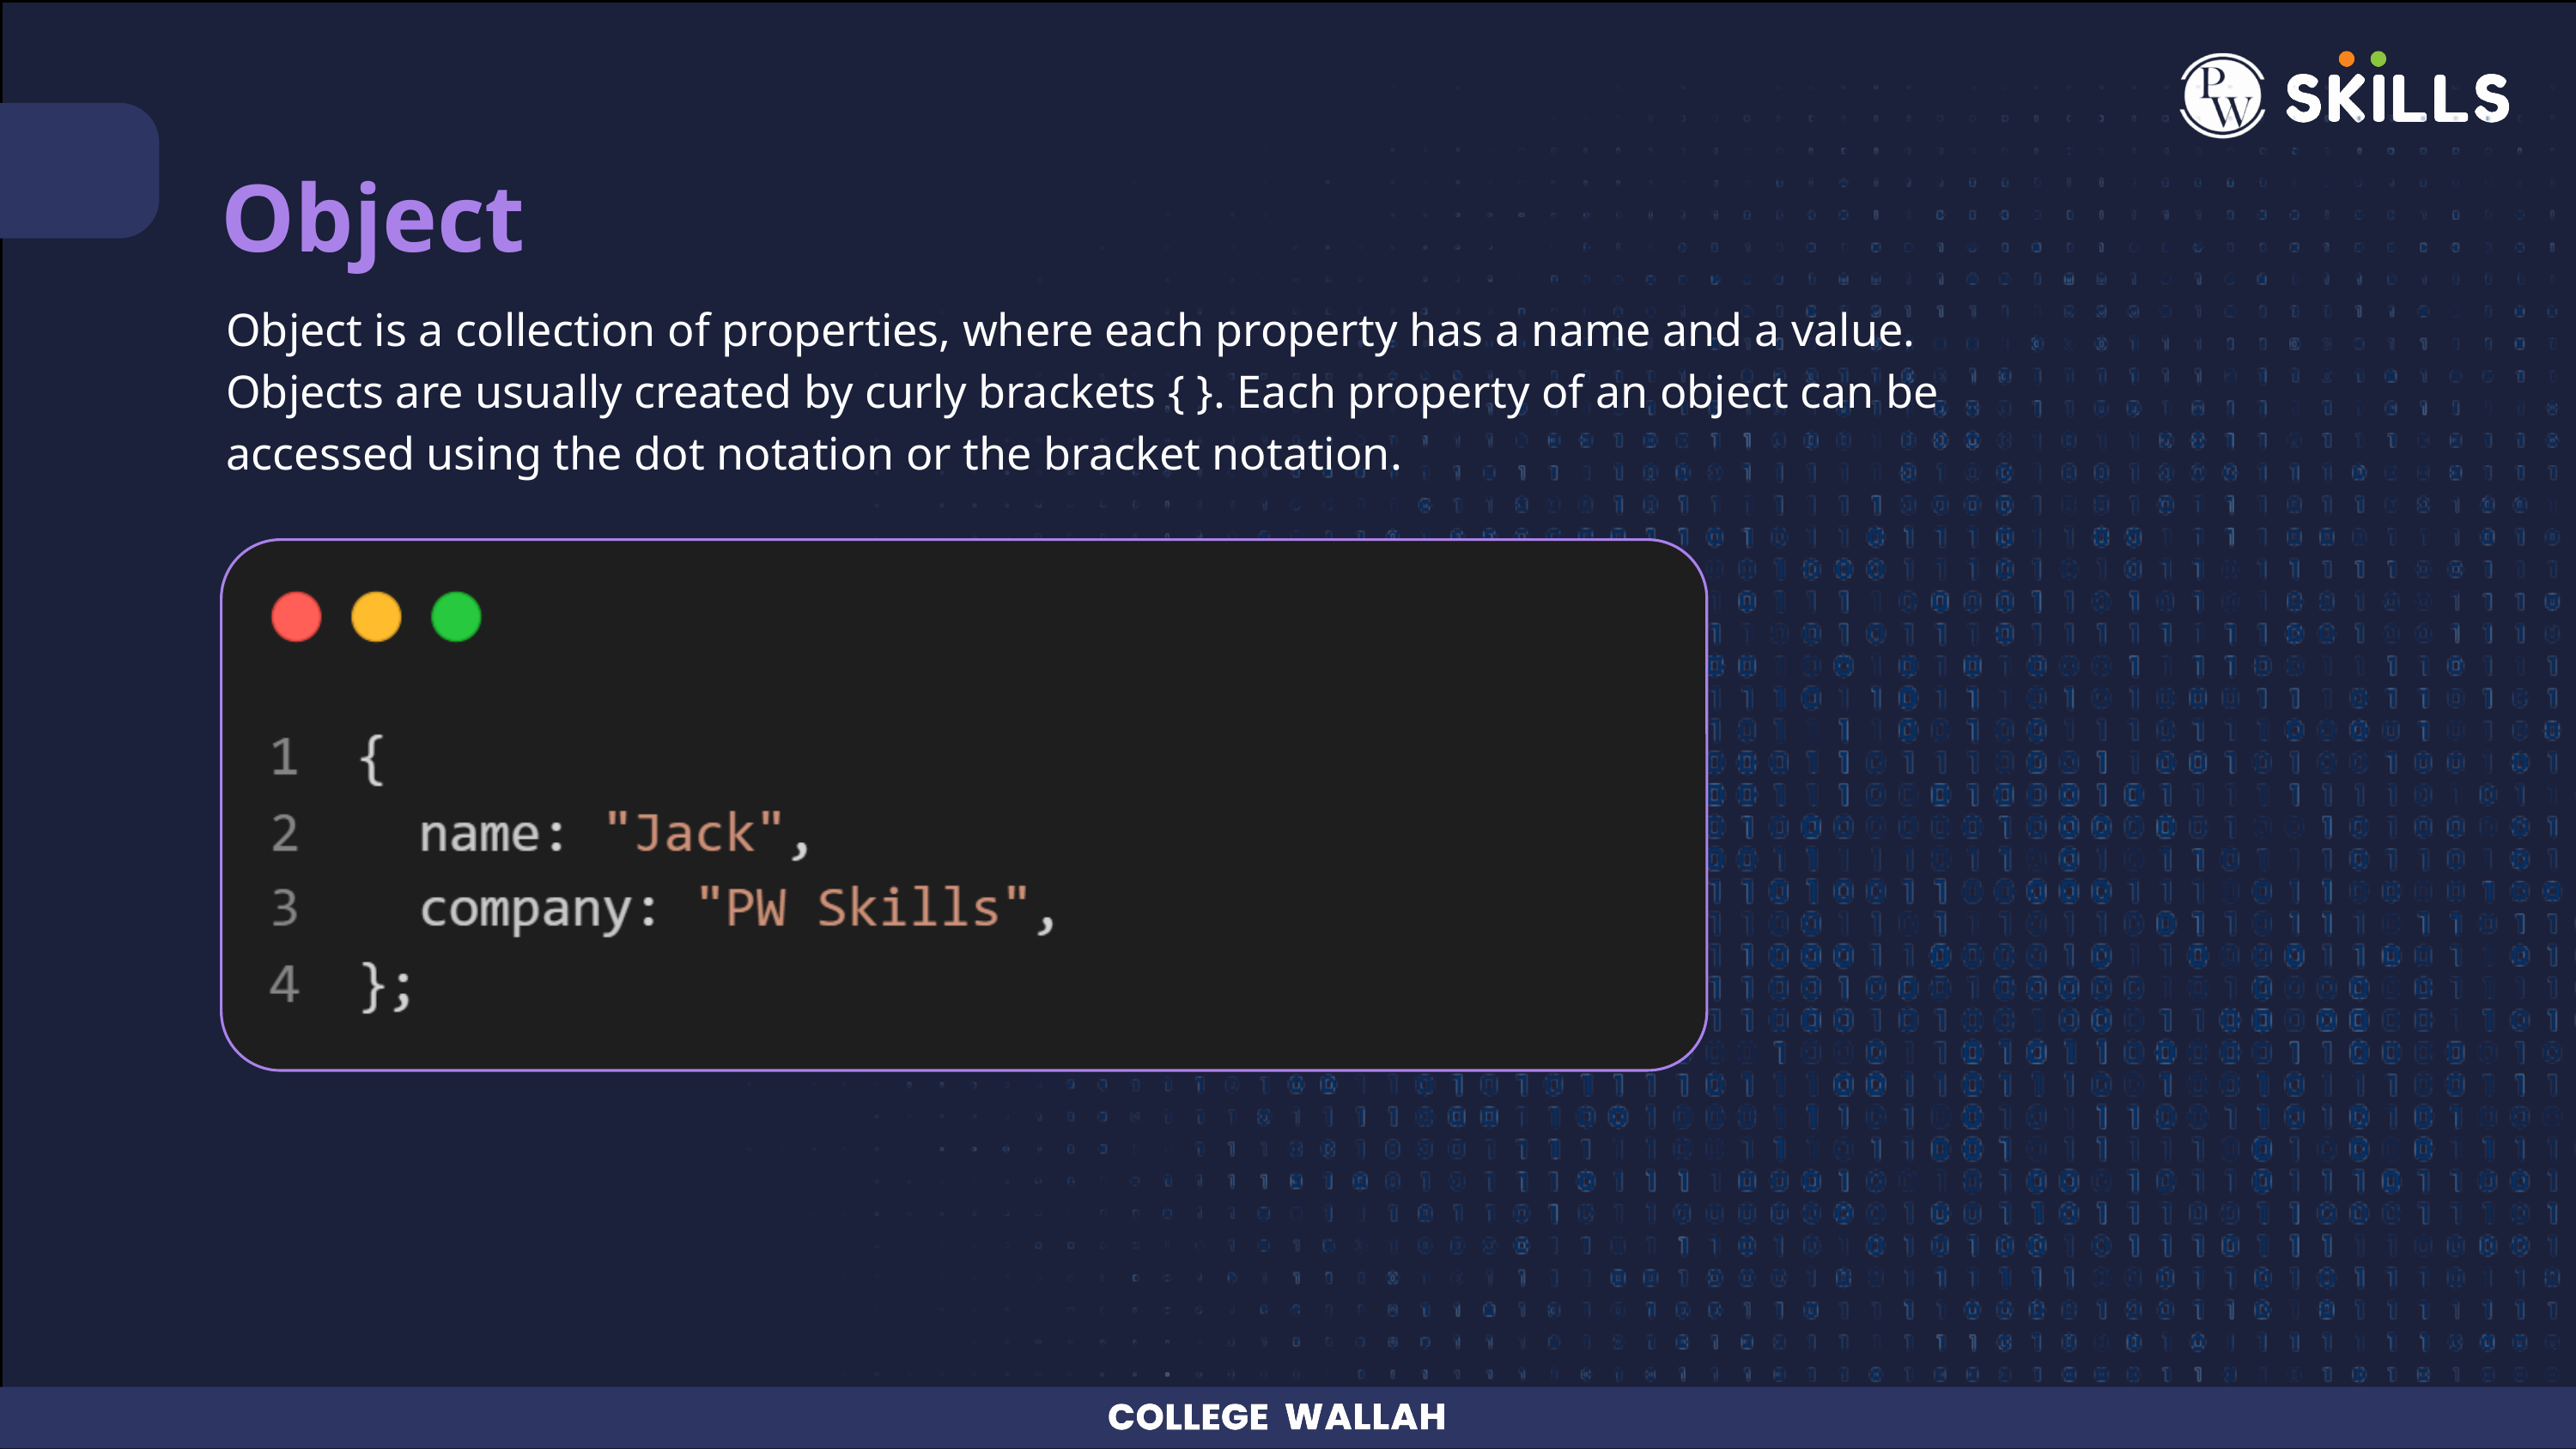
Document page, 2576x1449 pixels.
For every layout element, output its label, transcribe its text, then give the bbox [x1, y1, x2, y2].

picture [221, 0, 2576, 1385]
text_box Object [221, 114, 2171, 270]
text_box [0, 102, 160, 239]
picture [1274, 1397, 1479, 1446]
picture [1103, 1394, 1273, 1436]
text_box Object is a collection of properties, where each property has a name and a value. Objects are usually created by curly brackets { }. Each property of an object can be accessed using the dot notation or the bracket notation. [213, 281, 2081, 492]
